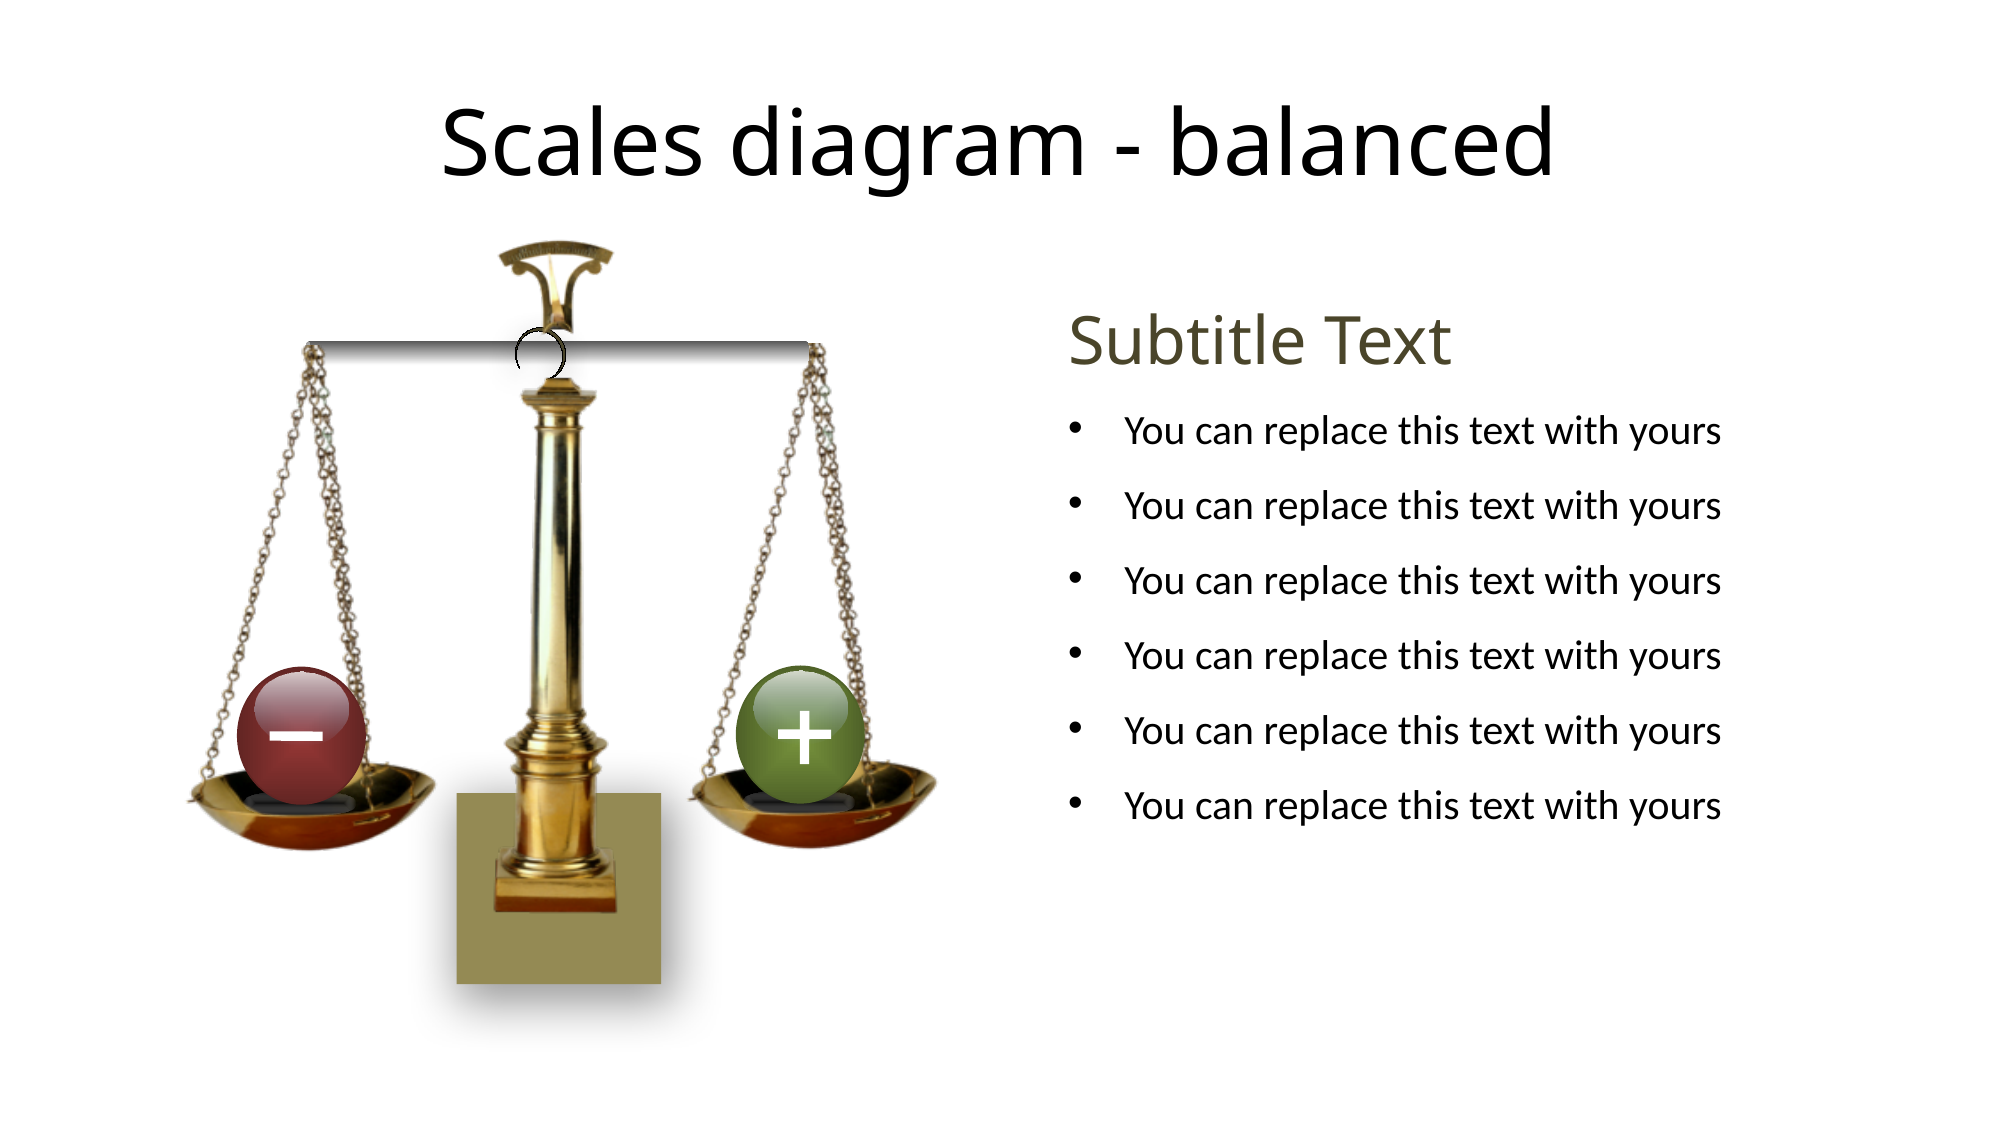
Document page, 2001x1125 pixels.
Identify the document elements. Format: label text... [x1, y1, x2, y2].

title Scales diagram - balanced [99, 45, 1900, 233]
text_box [174, 226, 942, 985]
text_box Subtitle Text You can replace this text with yours You can replace this text with yours You can replace this text with yours You can replace this text with yours You can replace this text with yours You can replace this text with yours [1053, 290, 1800, 885]
